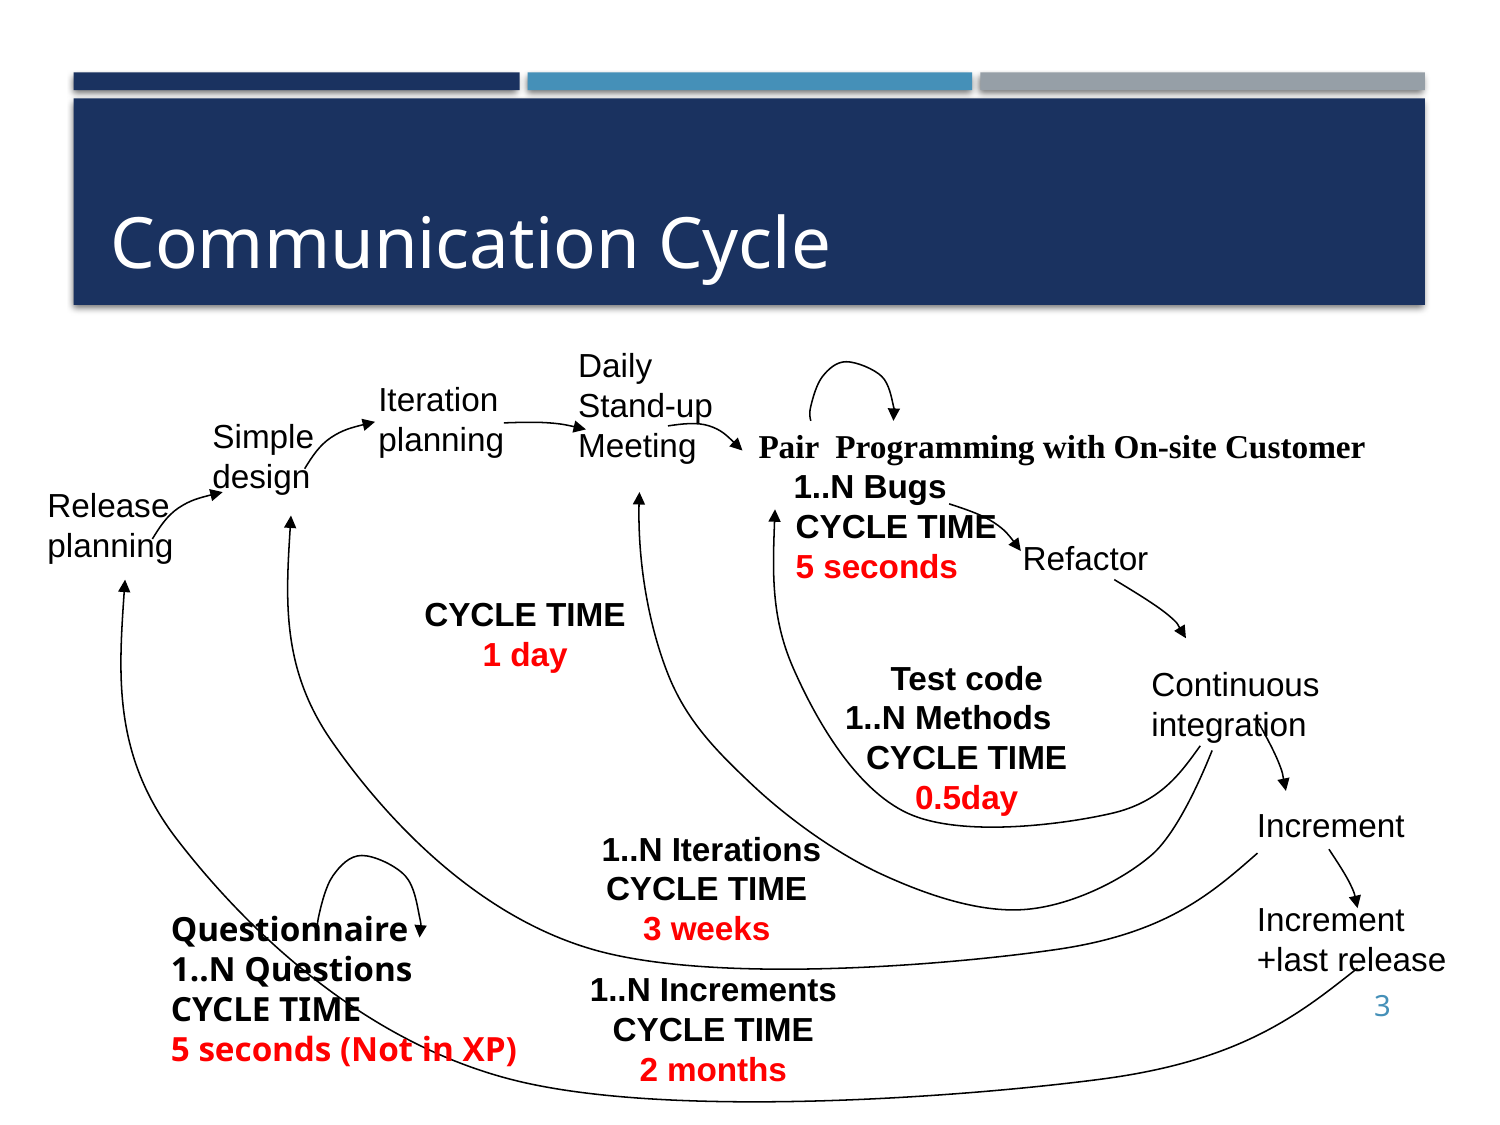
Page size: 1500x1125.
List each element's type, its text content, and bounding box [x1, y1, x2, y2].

title Communication Cycle [95, 112, 1406, 291]
text_box [810, 361, 894, 406]
text_box Iteration planning [363, 370, 528, 406]
text_box Daily Stand-up Meeting [563, 336, 769, 406]
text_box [32, 407, 1478, 1120]
